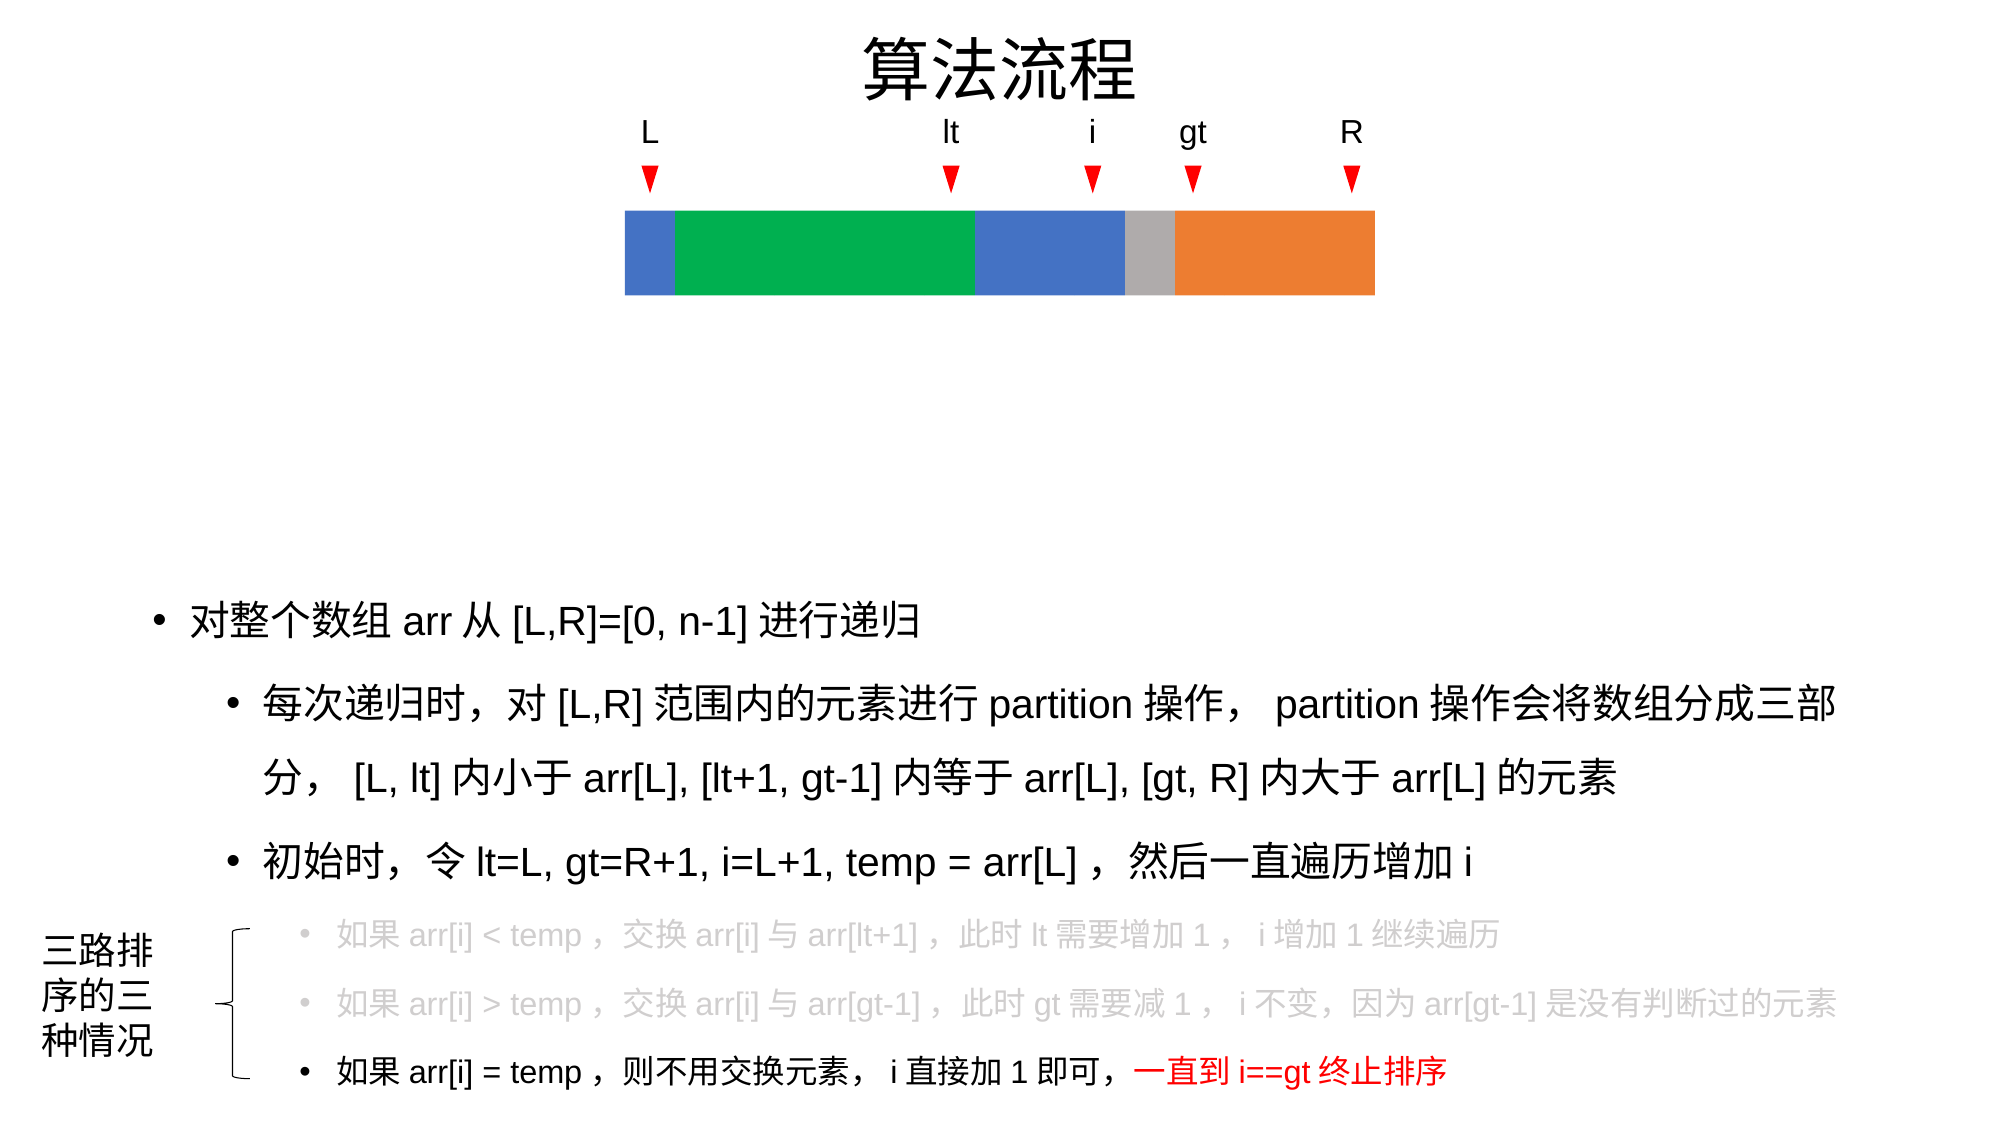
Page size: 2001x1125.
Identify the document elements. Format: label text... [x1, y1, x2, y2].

text_box [724, 210, 774, 296]
text_box 三路排序的三种情况 [26, 919, 177, 1070]
text_box [824, 210, 874, 296]
text_box [1224, 210, 1274, 296]
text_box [1144, 102, 1242, 194]
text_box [601, 102, 699, 194]
text_box [1124, 210, 1174, 296]
text_box [1274, 210, 1324, 296]
text_box [1174, 210, 1224, 296]
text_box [1043, 102, 1142, 194]
text_box [624, 210, 674, 296]
text_box [874, 210, 924, 296]
list 对整个数组arr从[L,R]=[0, n-1]进行递归 每次递归时，对[L,R]范围内的元素进行partition操作，partition操作会将数组分成三部分，[L, lt]内小于arr[L], [lt+1, gt-1]内等于arr[L], [gt, R]内大于arr[L]的元素 初始时，令lt=L, gt=R+1, i=L+1, temp = arr[L]，然后一直遍历增加i 如果arr[i] < temp，交换arr[i]与arr[lt+1]，此时lt需要增加1，i增加1继续遍历 如果arr[i] > temp，交换arr[i]与arr[gt-1]，此时gt需要减1，i不变，因为arr[gt-1]是没有判断过的元素 如果arr[i] = temp，则不用交换元素，i直接加1即可，一直到i==gt终止排序 [137, 562, 1863, 1125]
title 算法流程 [137, 2, 1863, 117]
text_box [924, 210, 974, 296]
text_box [1024, 210, 1074, 296]
text_box [974, 210, 1024, 296]
text_box [674, 210, 724, 296]
text_box [1074, 210, 1124, 296]
text_box [215, 928, 250, 1080]
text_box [1302, 102, 1401, 194]
text_box [774, 210, 824, 296]
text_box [902, 102, 1000, 194]
text_box [1324, 210, 1376, 296]
